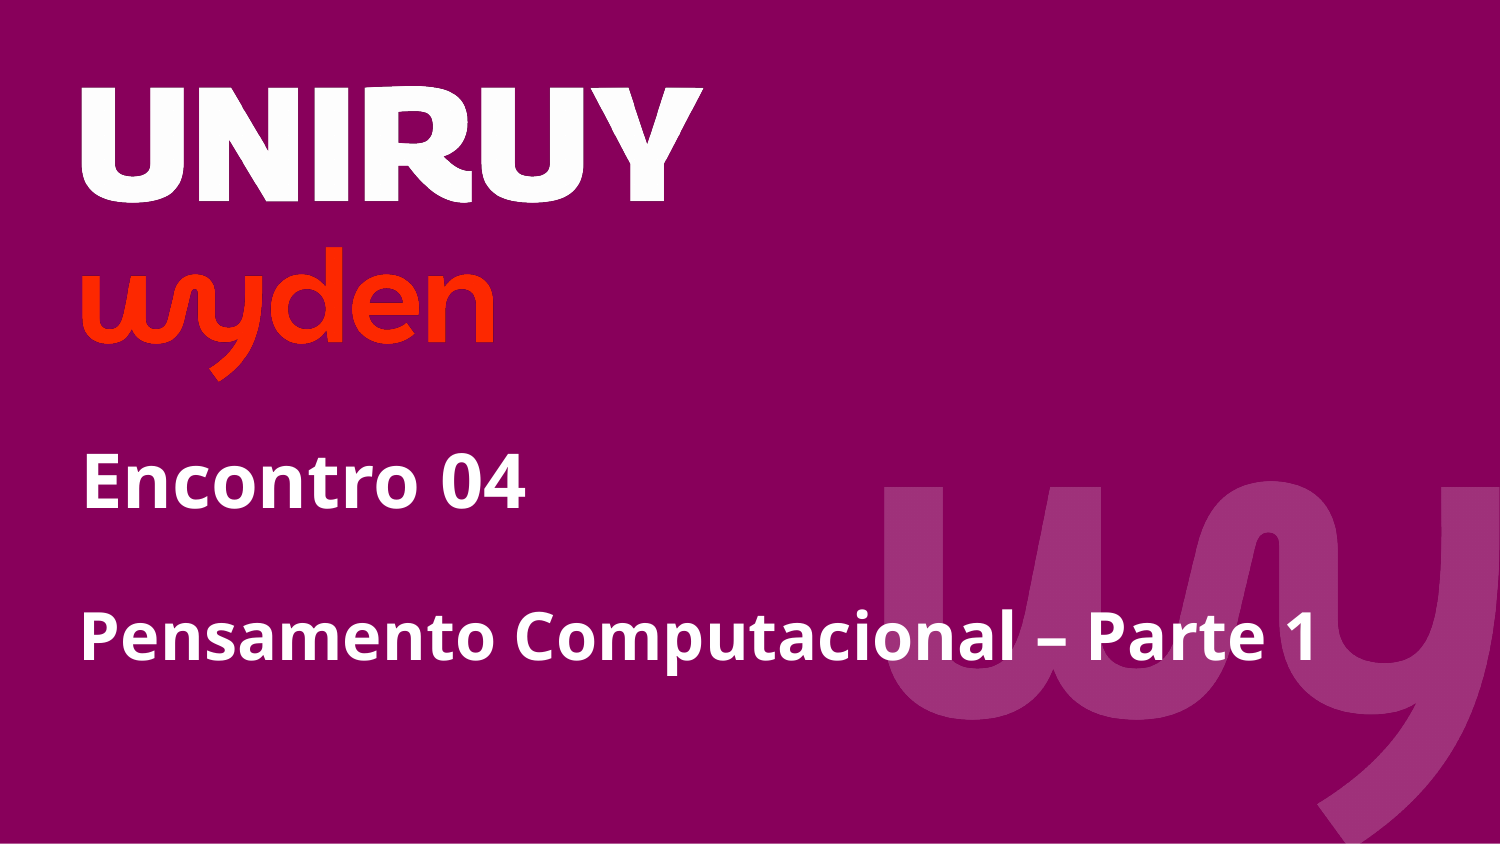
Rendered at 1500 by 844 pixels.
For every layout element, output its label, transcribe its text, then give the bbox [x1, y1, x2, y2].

text_box Pensamento Computacional – Parte 1 [71, 575, 1340, 694]
picture [81, 86, 704, 382]
picture [884, 481, 1500, 844]
text_box Encontro 04 [72, 419, 1028, 539]
